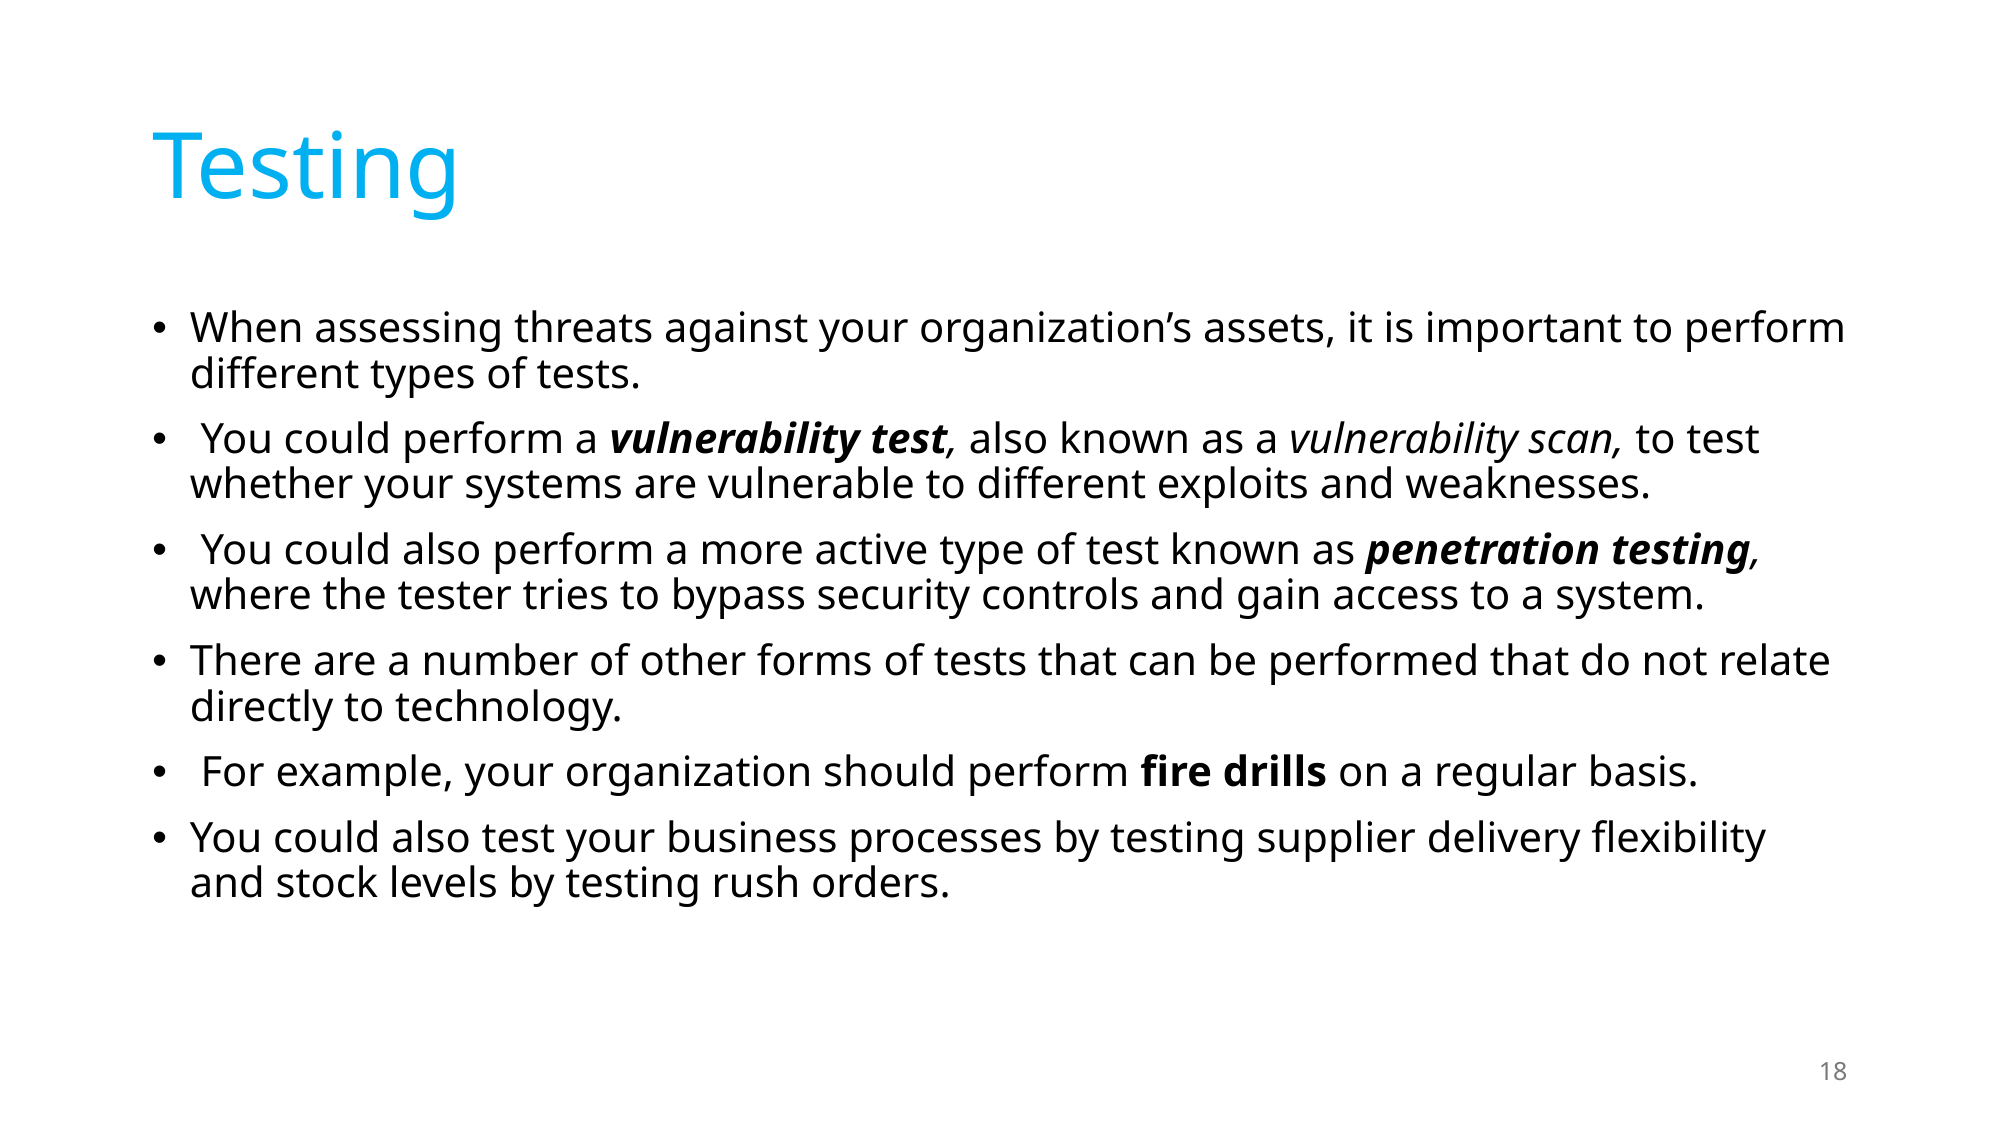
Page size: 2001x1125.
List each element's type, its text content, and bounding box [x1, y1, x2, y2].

slide_number 18 [1412, 1042, 1863, 1103]
title Testing [137, 59, 1863, 278]
list When assessing threats against your organization’s assets, it is important to perform different types of tests. You could perform a vulnerability test, also known as a vulnerability scan, to test whether your systems are vulnerable to different exploits and weaknesses. You could also perform a more active type of test known as penetration testing, where the tester tries to bypass security controls and gain access to a system. There are a number of other forms of tests that can be performed that do not relate directly to technology. For example, your organization should perform fire drills on a regular basis. You could also test your business processes by testing supplier delivery flexibility and stock levels by testing rush orders. [137, 299, 1863, 1014]
